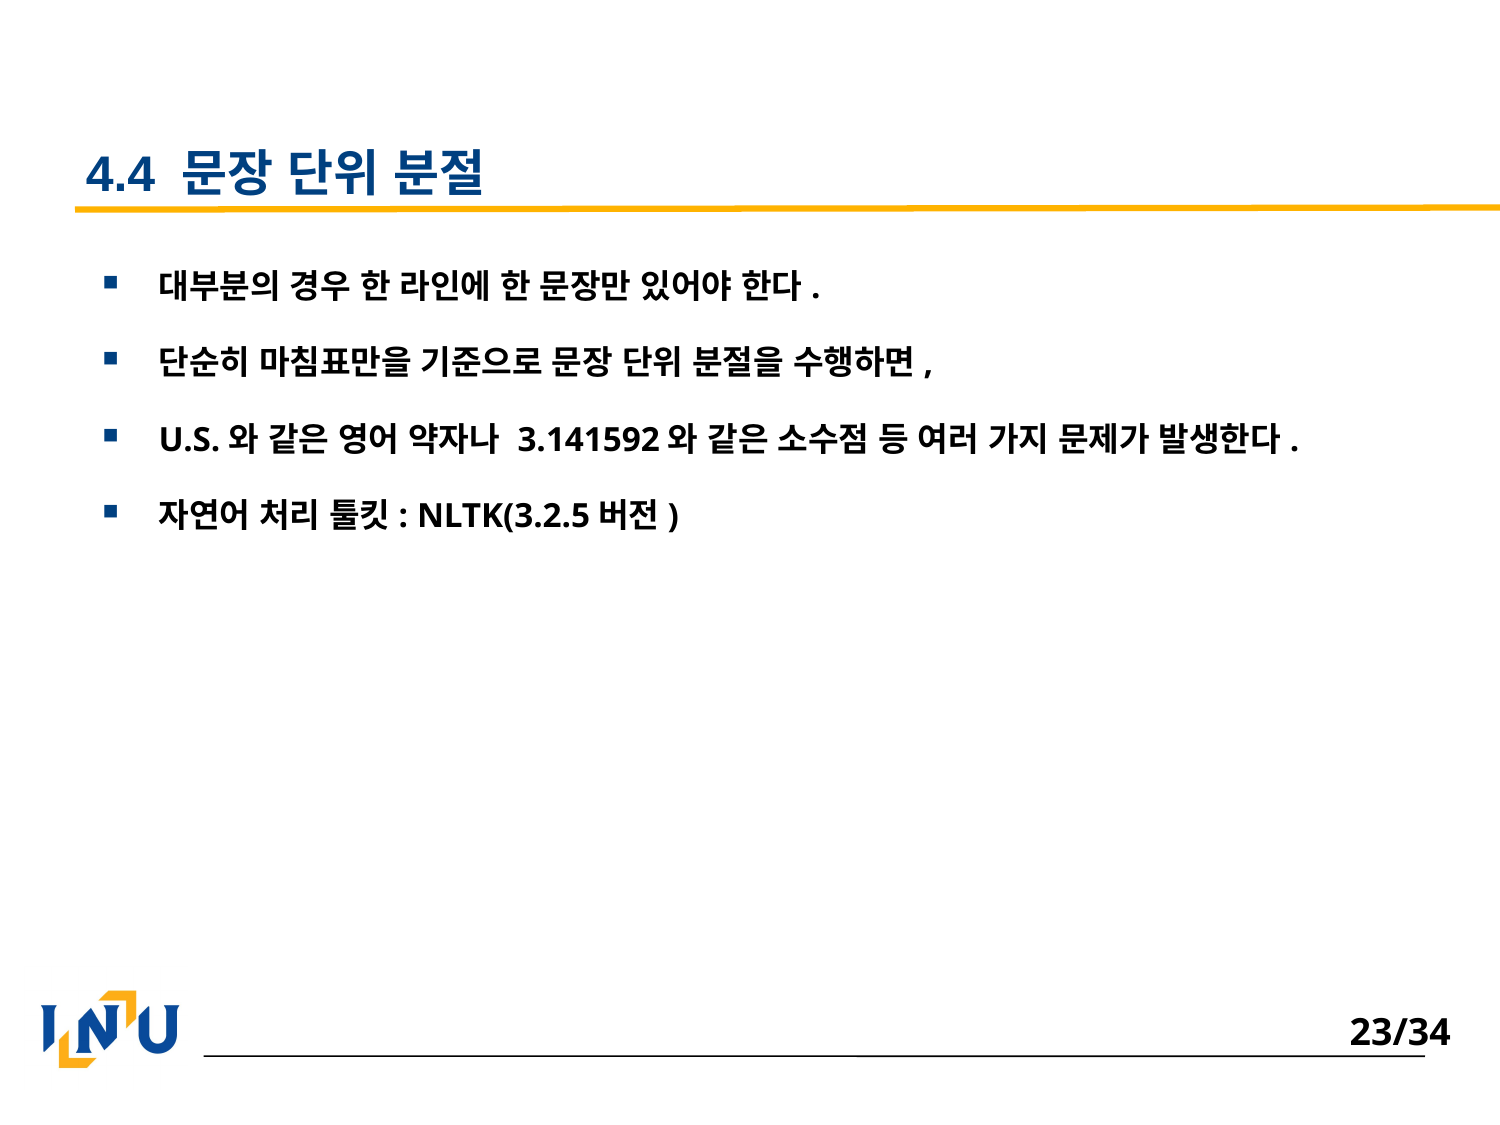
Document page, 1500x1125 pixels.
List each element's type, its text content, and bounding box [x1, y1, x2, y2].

list 대부분의 경우 한 라인에 한 문장만 있어야 한다. 단순히 마침표만을 기준으로 문장 단위 분절을 수행하면, U.S.와 같은 영어 약자나 3.141592와 같은 소수점 등 여러 가지 문제가 발생한다. 자연어 처리 툴킷: NLTK(3.2.5버전) [87, 237, 1457, 919]
picture [24, 966, 188, 1090]
title 4.4 문장 단위 분절 [70, 119, 1306, 210]
